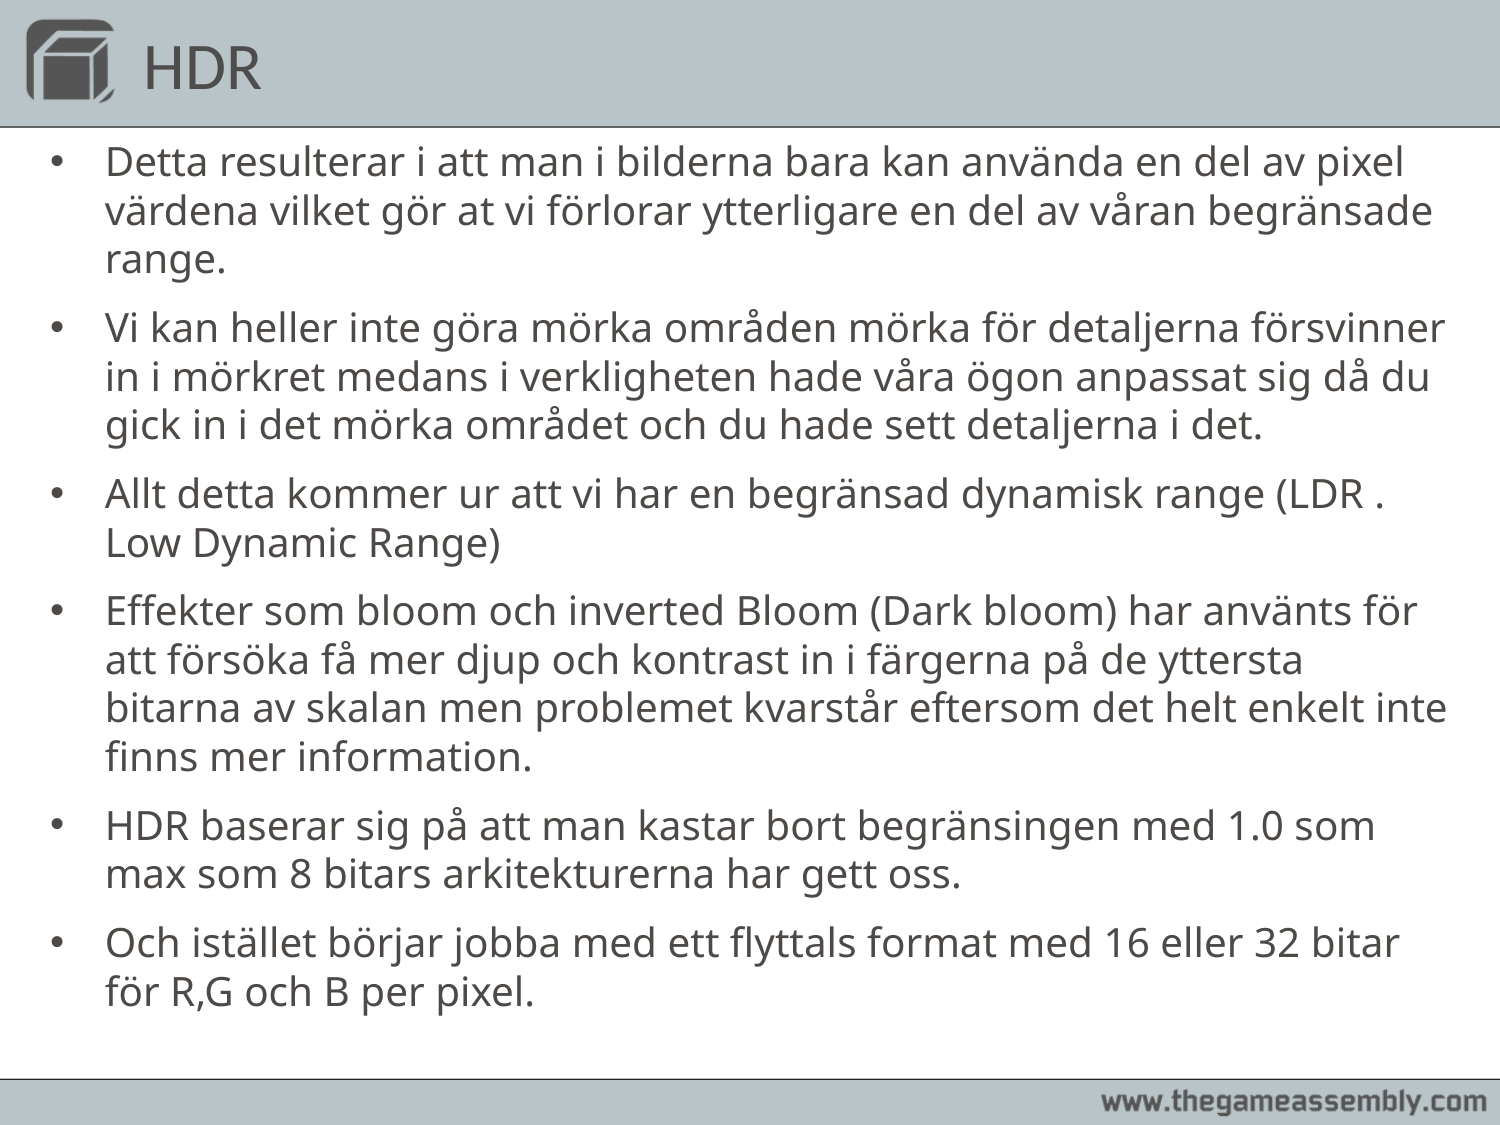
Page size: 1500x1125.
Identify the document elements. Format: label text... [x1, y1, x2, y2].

picture [0, 0, 1500, 1125]
list Detta resulterar i att man i bilderna bara kan använda en del av pixel värdena vilket gör at vi förlorar ytterligare en del av våran begränsade range. Vi kan heller inte göra mörka områden mörka för detaljerna försvinner in i mörkret medans i verkligheten hade våra ögon anpassat sig då du gick in i det mörka området och du hade sett detaljerna i det. Allt detta kommer ur att vi har en begränsad dynamisk range (LDR . Low Dynamic Range) Effekter som bloom och inverted Bloom (Dark bloom) har använts för att försöka få mer djup och kontrast in i färgerna på de yttersta bitarna av skalan men problemet kvarstår eftersom det helt enkelt inte finns mer information. HDR baserar sig på att man kastar bort begränsingen med 1.0 som max som 8 bitars arkitekturerna har gett oss. Och istället börjar jobba med ett flyttals format med 16 eller 32 bitar för R,G och B per pixel. [35, 128, 1465, 1079]
title HDR [128, 0, 1500, 126]
